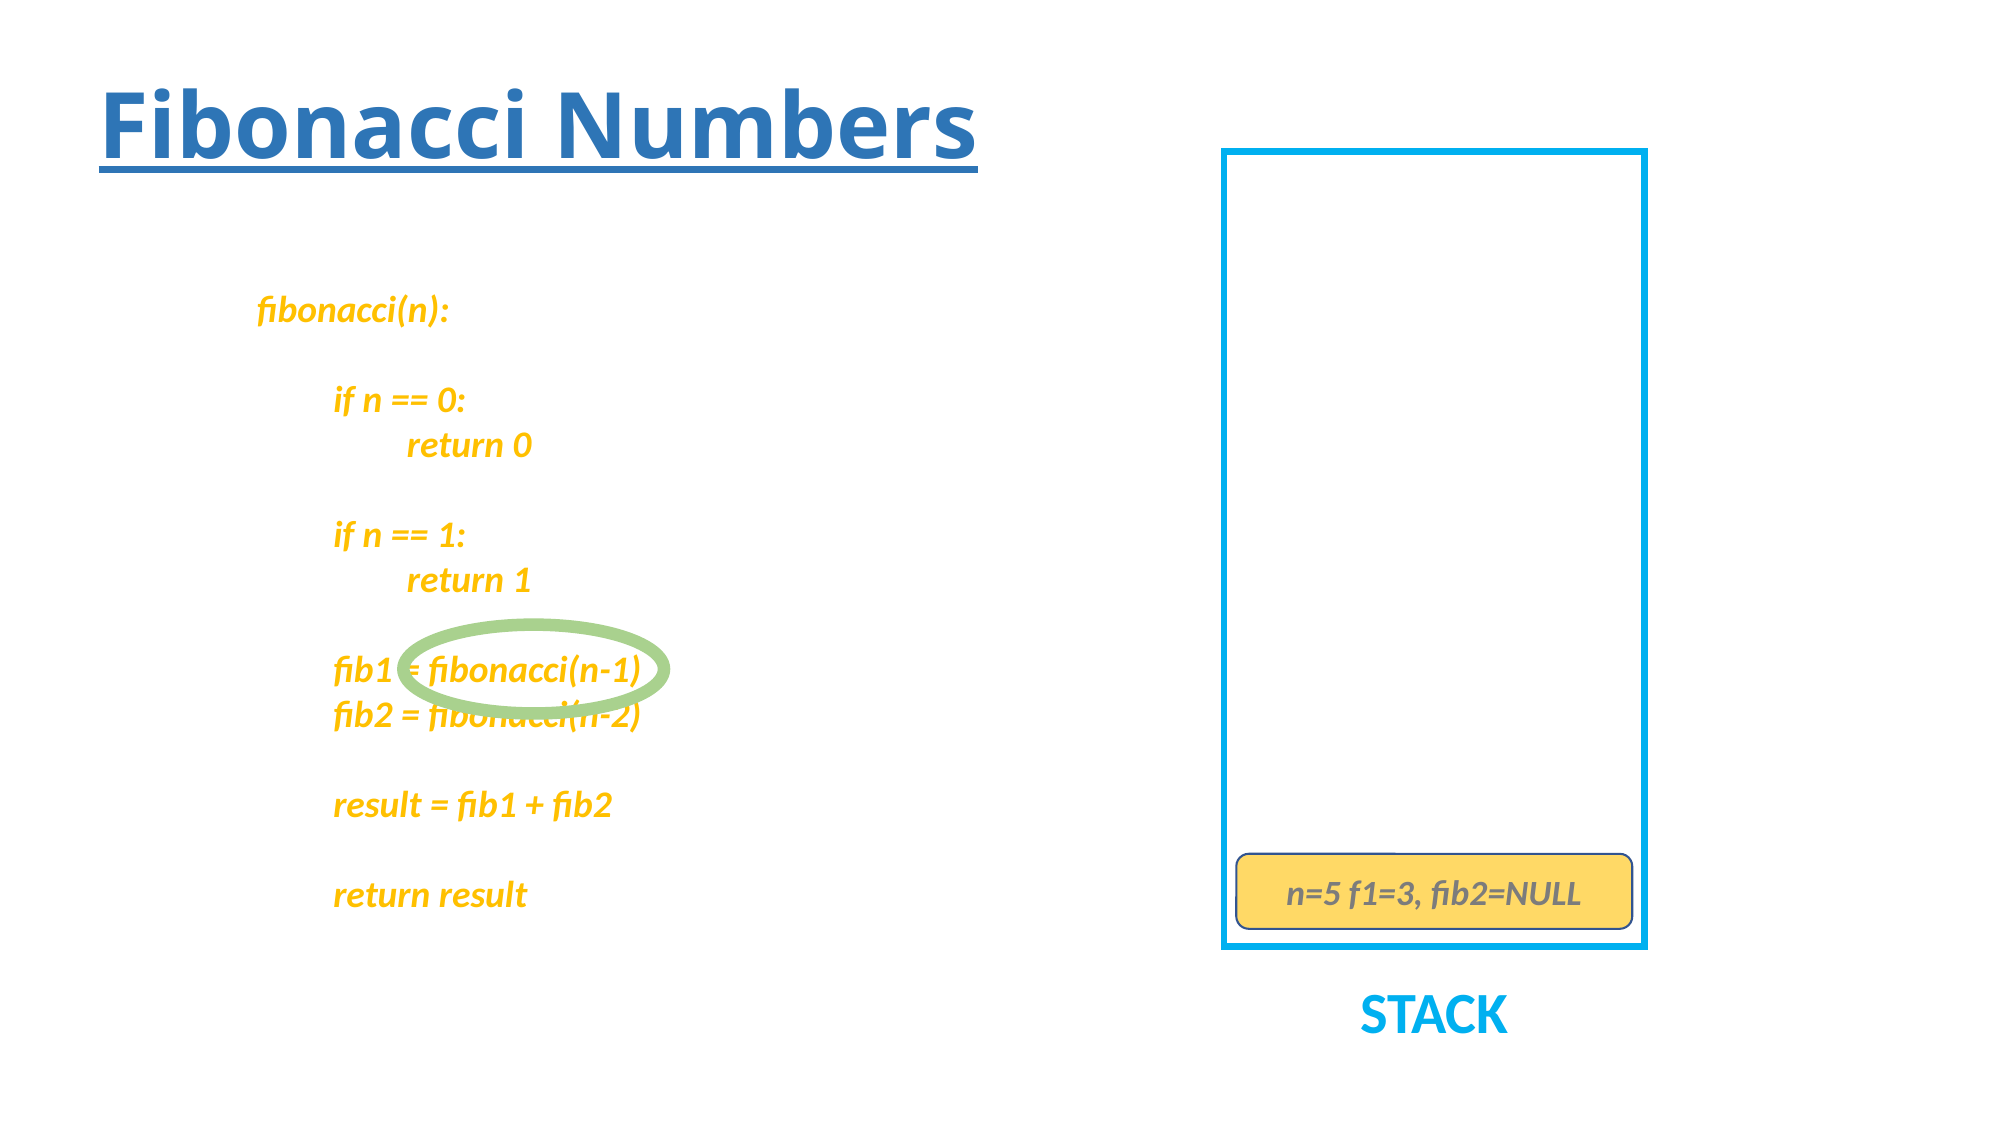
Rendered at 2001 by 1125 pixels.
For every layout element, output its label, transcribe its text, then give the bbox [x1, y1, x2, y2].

text_box fibonacci(n): if n == 0: return 0 if n == 1: return 1 fib1 = fibonacci(n-1) fib2 = fibonacci(n-2) result = fib1 + fib2 return result [242, 277, 691, 923]
text_box [402, 623, 666, 715]
text_box [1223, 150, 1645, 948]
text_box STACK [1329, 967, 1540, 1053]
title Fibonacci Numbers [83, 20, 1809, 238]
text_box n=5 f1=3, fib2=NULL [1235, 852, 1634, 930]
